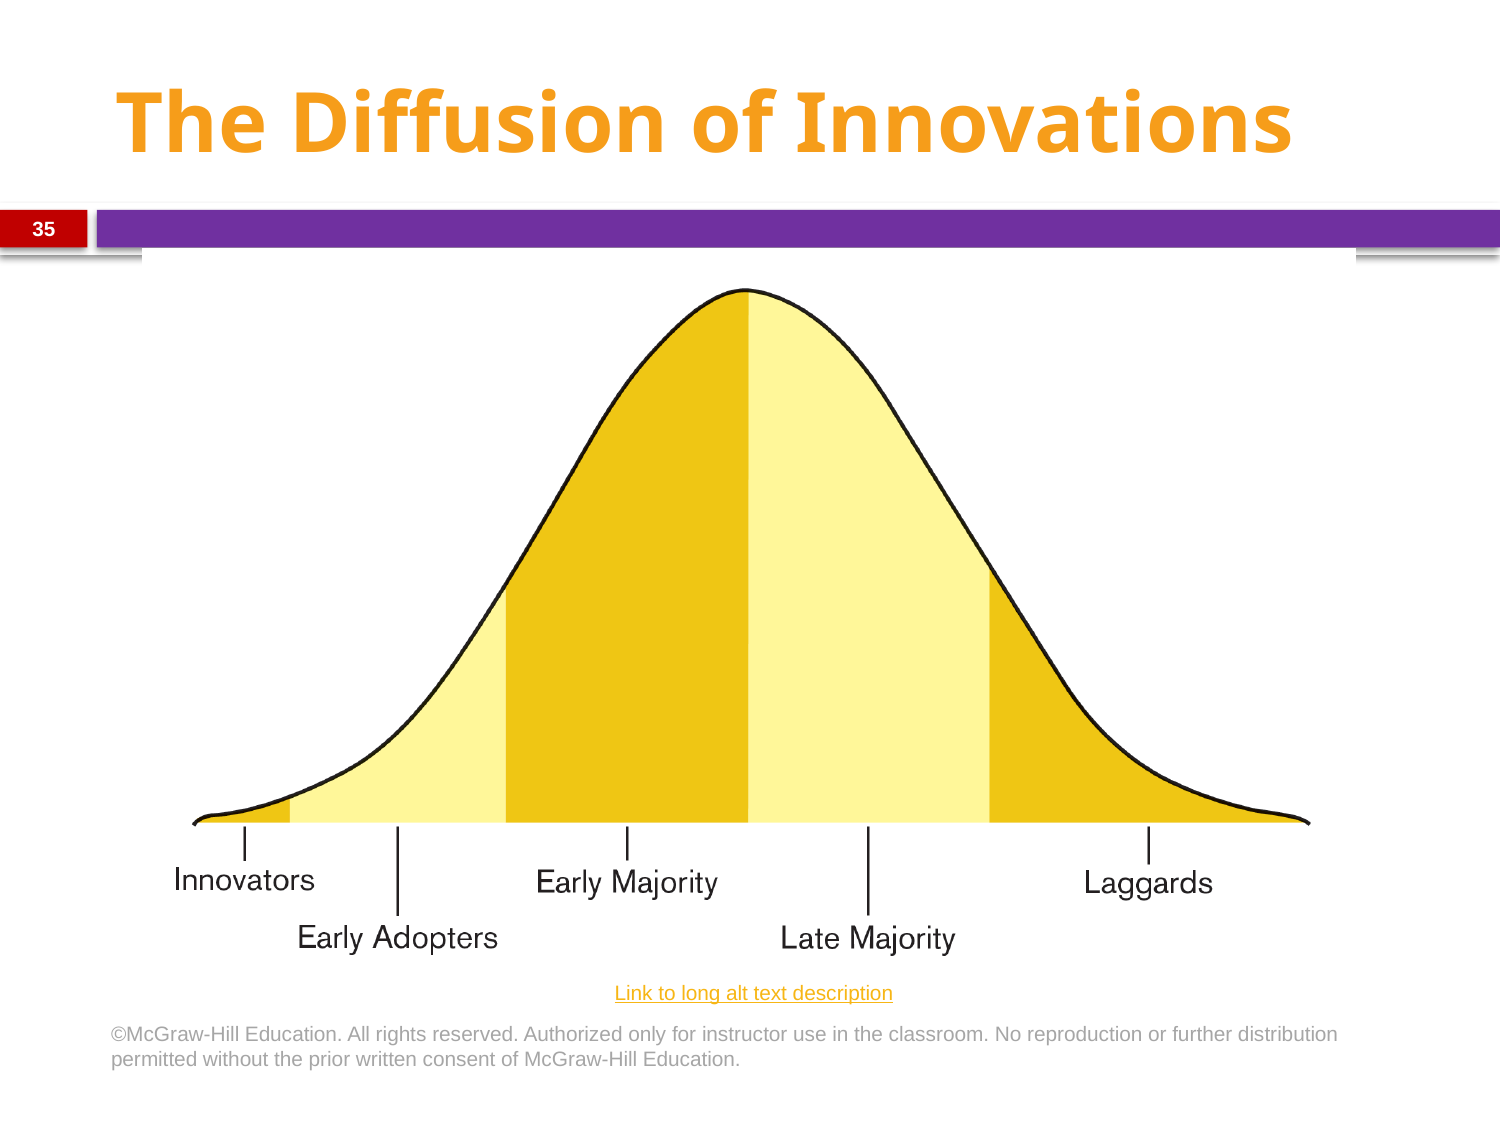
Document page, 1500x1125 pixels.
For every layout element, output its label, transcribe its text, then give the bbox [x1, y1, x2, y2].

title The Diffusion of Innovations [100, 37, 1439, 201]
picture [142, 248, 1356, 963]
slide_number 35 [0, 208, 88, 249]
text_box Link to long alt text description [570, 974, 938, 1012]
